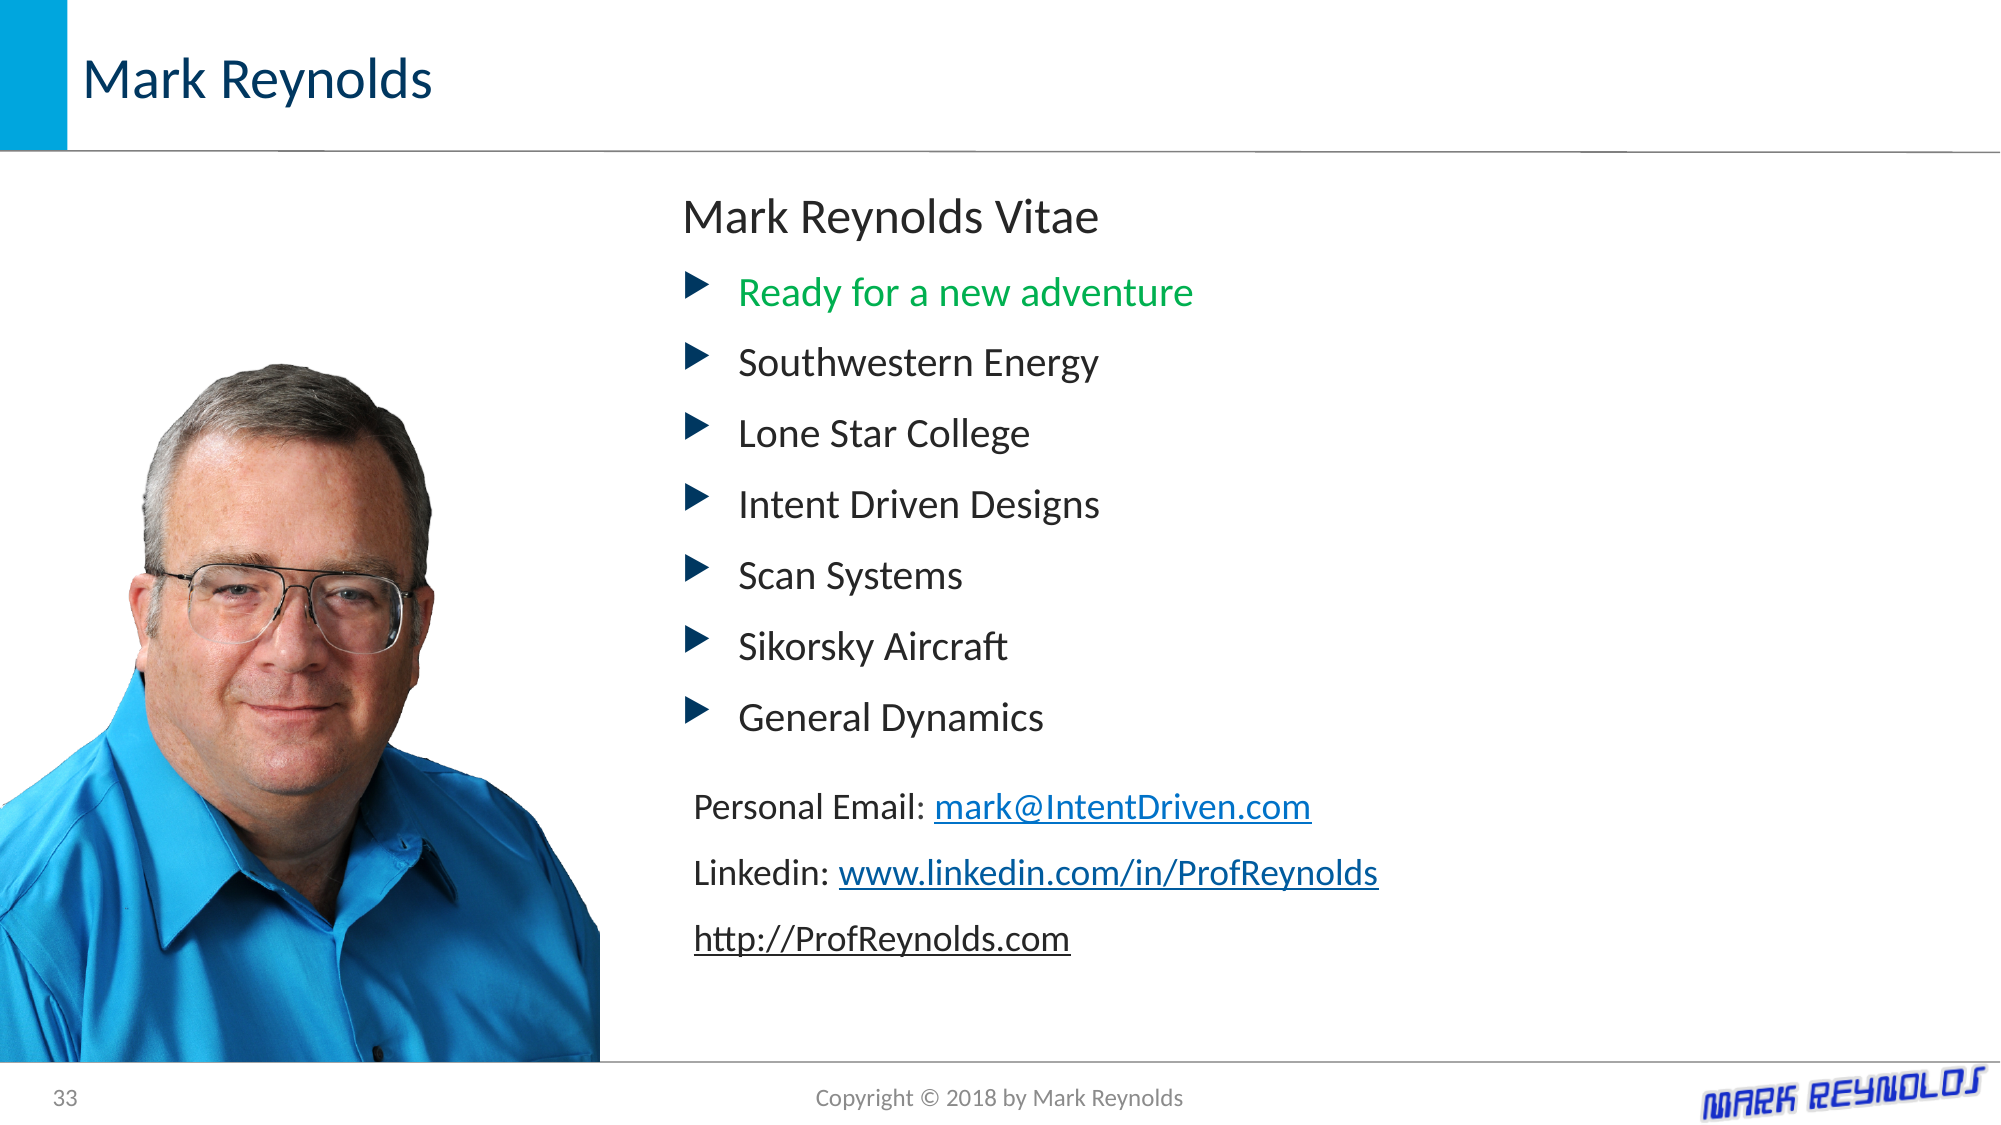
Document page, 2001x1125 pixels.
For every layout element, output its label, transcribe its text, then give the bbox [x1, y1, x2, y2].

list Personal Email: mark@IntentDriven.com Linkedin: www.linkedin.com/in/ProfReynolds http://ProfReynolds.com [678, 774, 1671, 1005]
title Mark Reynolds [67, 7, 1643, 143]
footer Copyright © 2018 by Mark Reynolds [324, 1073, 1675, 1119]
picture [1695, 1059, 1992, 1125]
slide_number 33 [37, 1073, 113, 1119]
list Mark Reynolds Vitae Ready for a new adventure Southwestern Energy Lone Star College Intent Driven Designs Scan Systems Sikorsky Aircraft General Dynamics [667, 175, 1494, 971]
picture [0, 311, 601, 1063]
